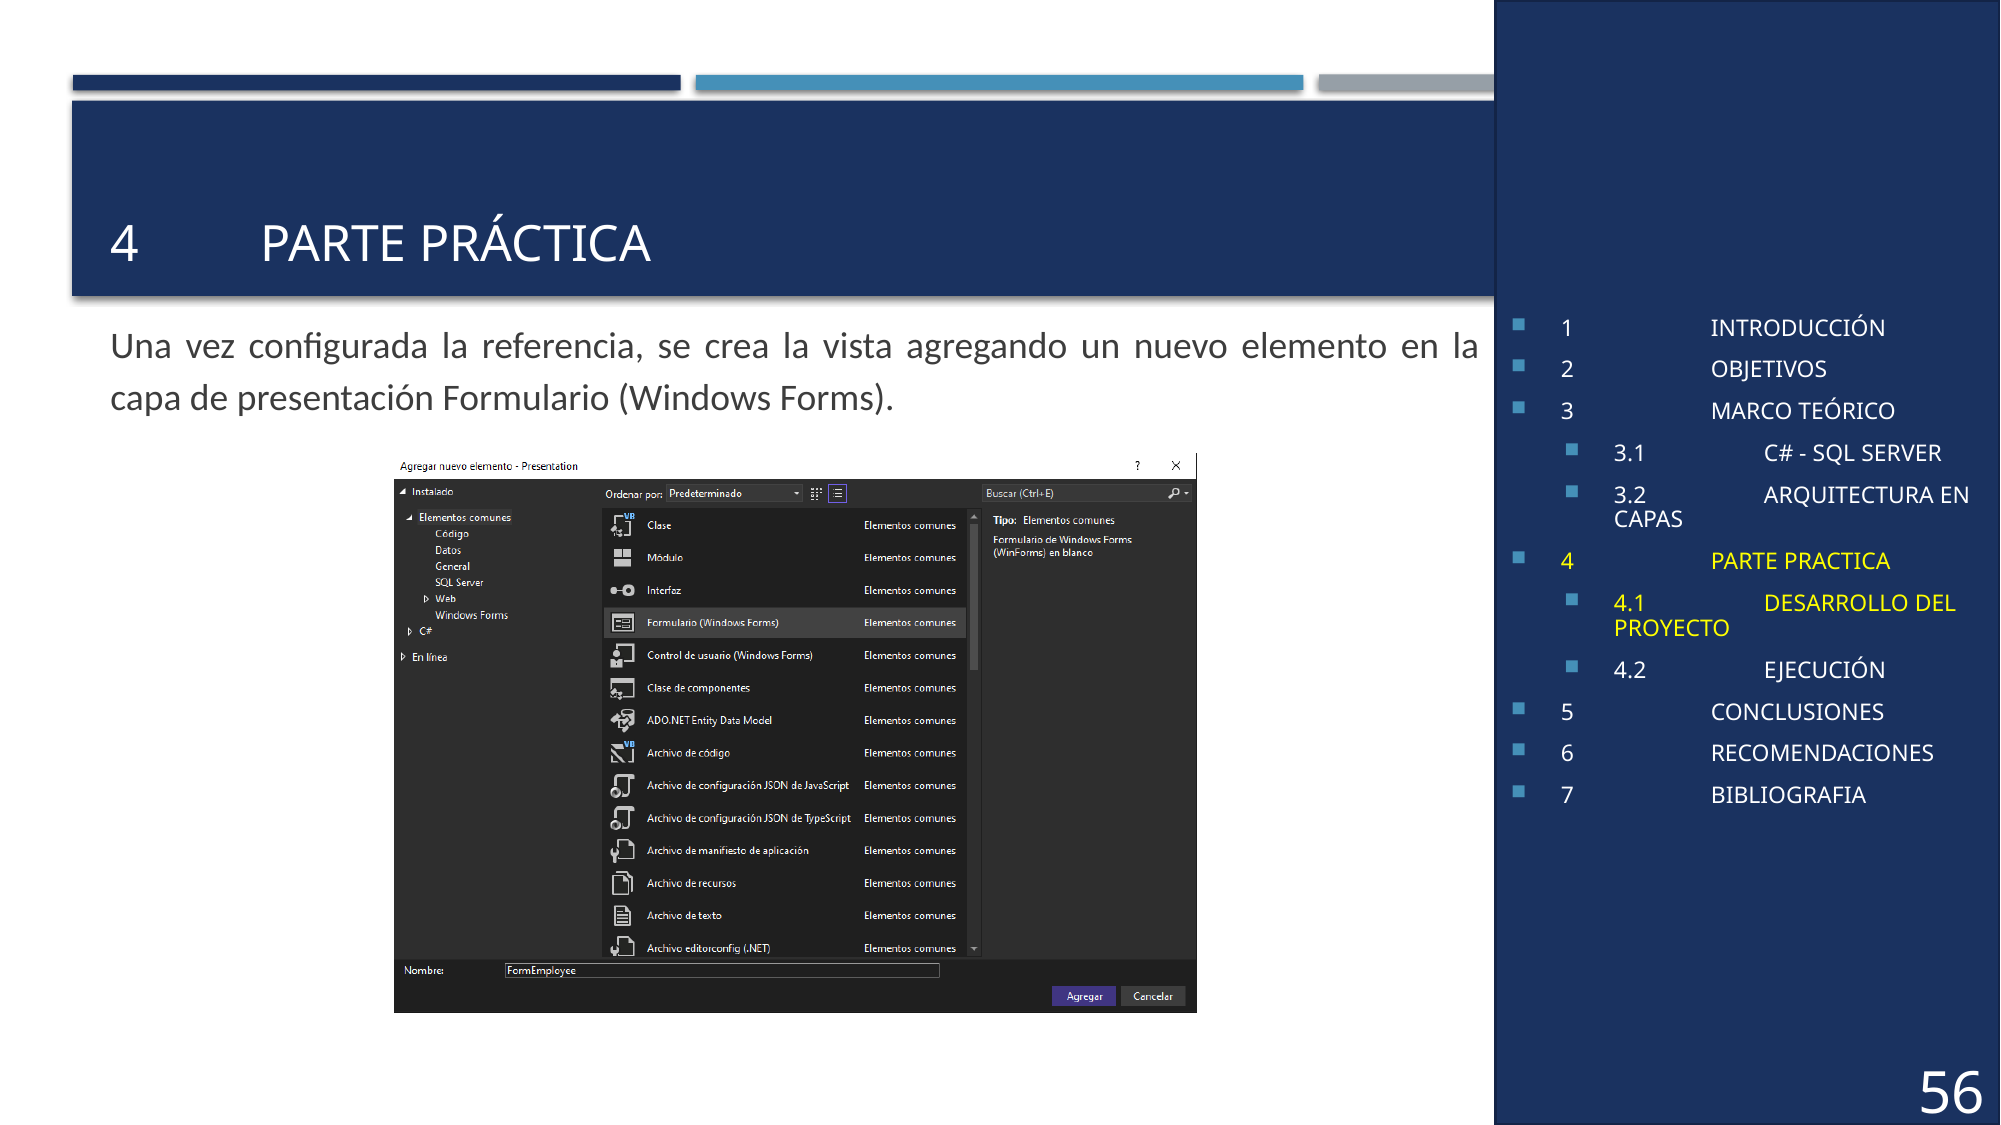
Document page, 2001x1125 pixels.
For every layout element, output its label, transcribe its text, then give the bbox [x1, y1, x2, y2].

title 4 Parte práctIca [95, 112, 1494, 279]
picture [393, 453, 1198, 1014]
slide_number 56 [1827, 1065, 2000, 1125]
text_box 1 INTRODUCCIÓN 2 OBJETIVOS 3 MARCO TEÓRICO 3.1 C# - SQL SERVER 3.2 ARQUITECTURA EN CAPAS 4 PARTE PRACTICA 4.1 DESARROLLO DEL PROYECTO 4.2 EJECUCIÓN 5 CONCLUSIONES 6 RECOMENDACIONES 7 BIBLIOGRAFIA [1494, 0, 2000, 1125]
list Una vez configurada la referencia, se crea la vista agregando un nuevo elemento en la capa de presentación Formulario (Windows Forms). [95, 306, 1496, 426]
